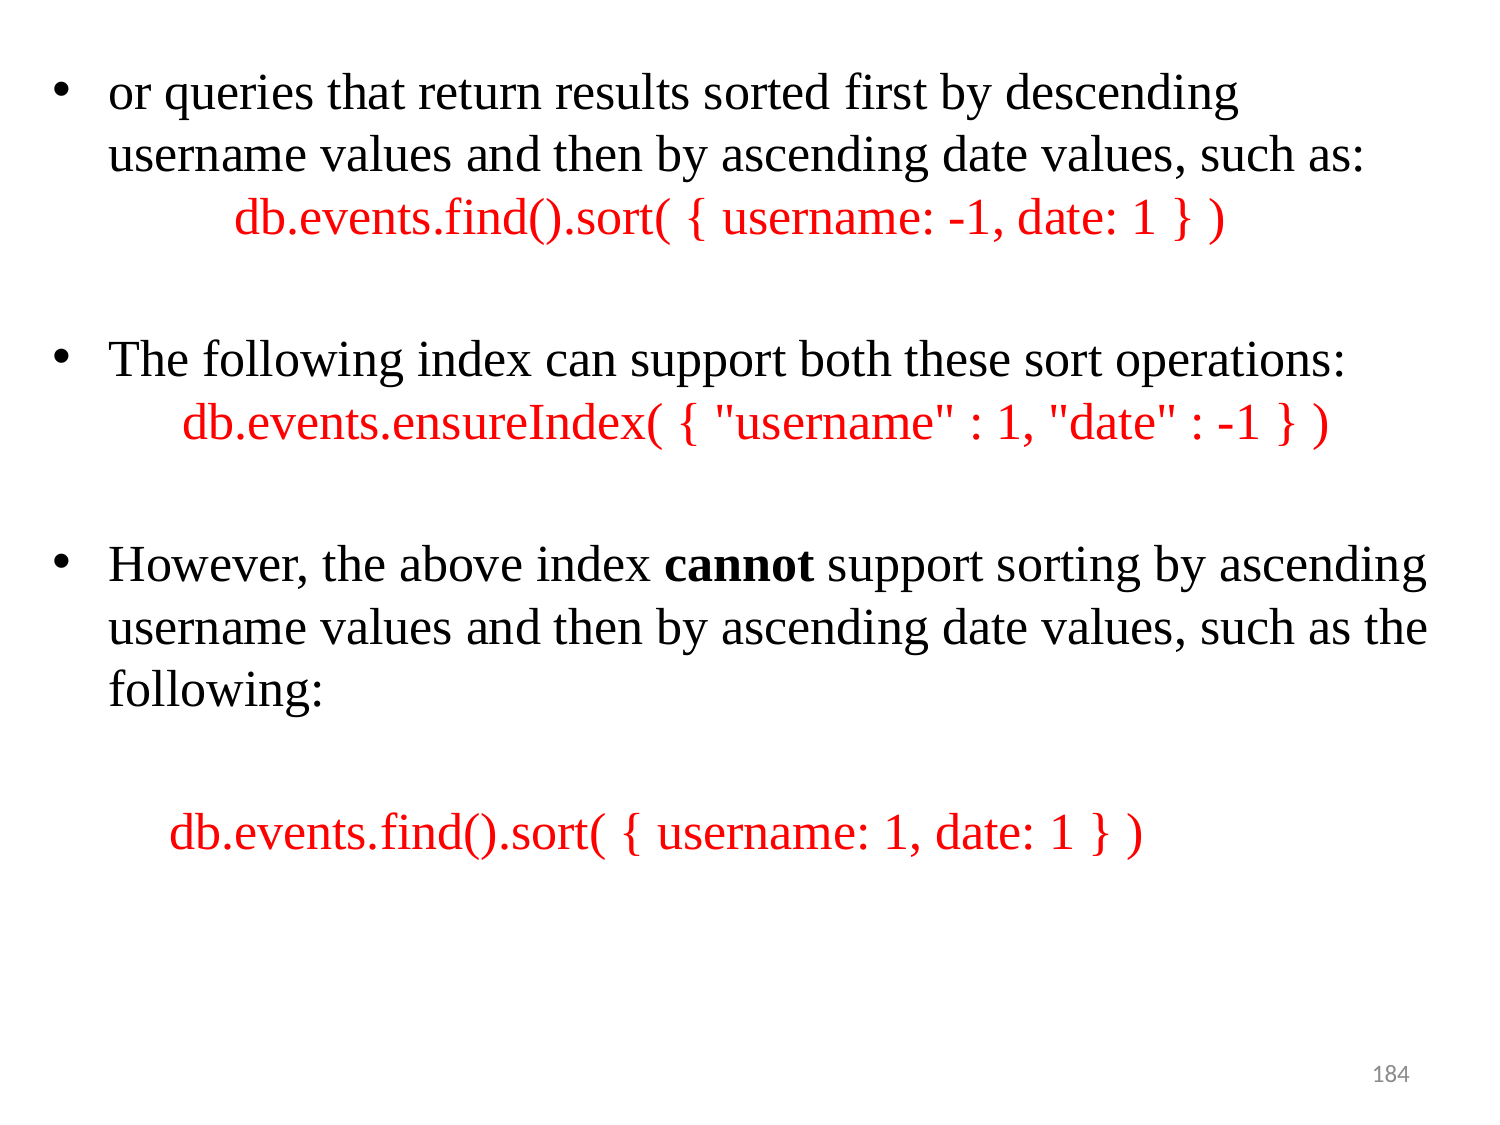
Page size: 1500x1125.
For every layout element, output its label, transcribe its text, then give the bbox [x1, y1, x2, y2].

text_box 184 [1074, 1042, 1425, 1103]
text_box or queries that return results sorted first by descending username values and then by ascending date values, such as: db.events.find().sort( { username: -1, date: 1 } ) The following index can support both these sort operations: db.events.ensureIndex( { "username" : 1, "date" : -1 } ) However, the above index cannot support sorting by ascending username values and then by ascending date values, such as the following: db.events.find().sort( { username: 1, date: 1 } ) [37, 49, 1463, 1075]
